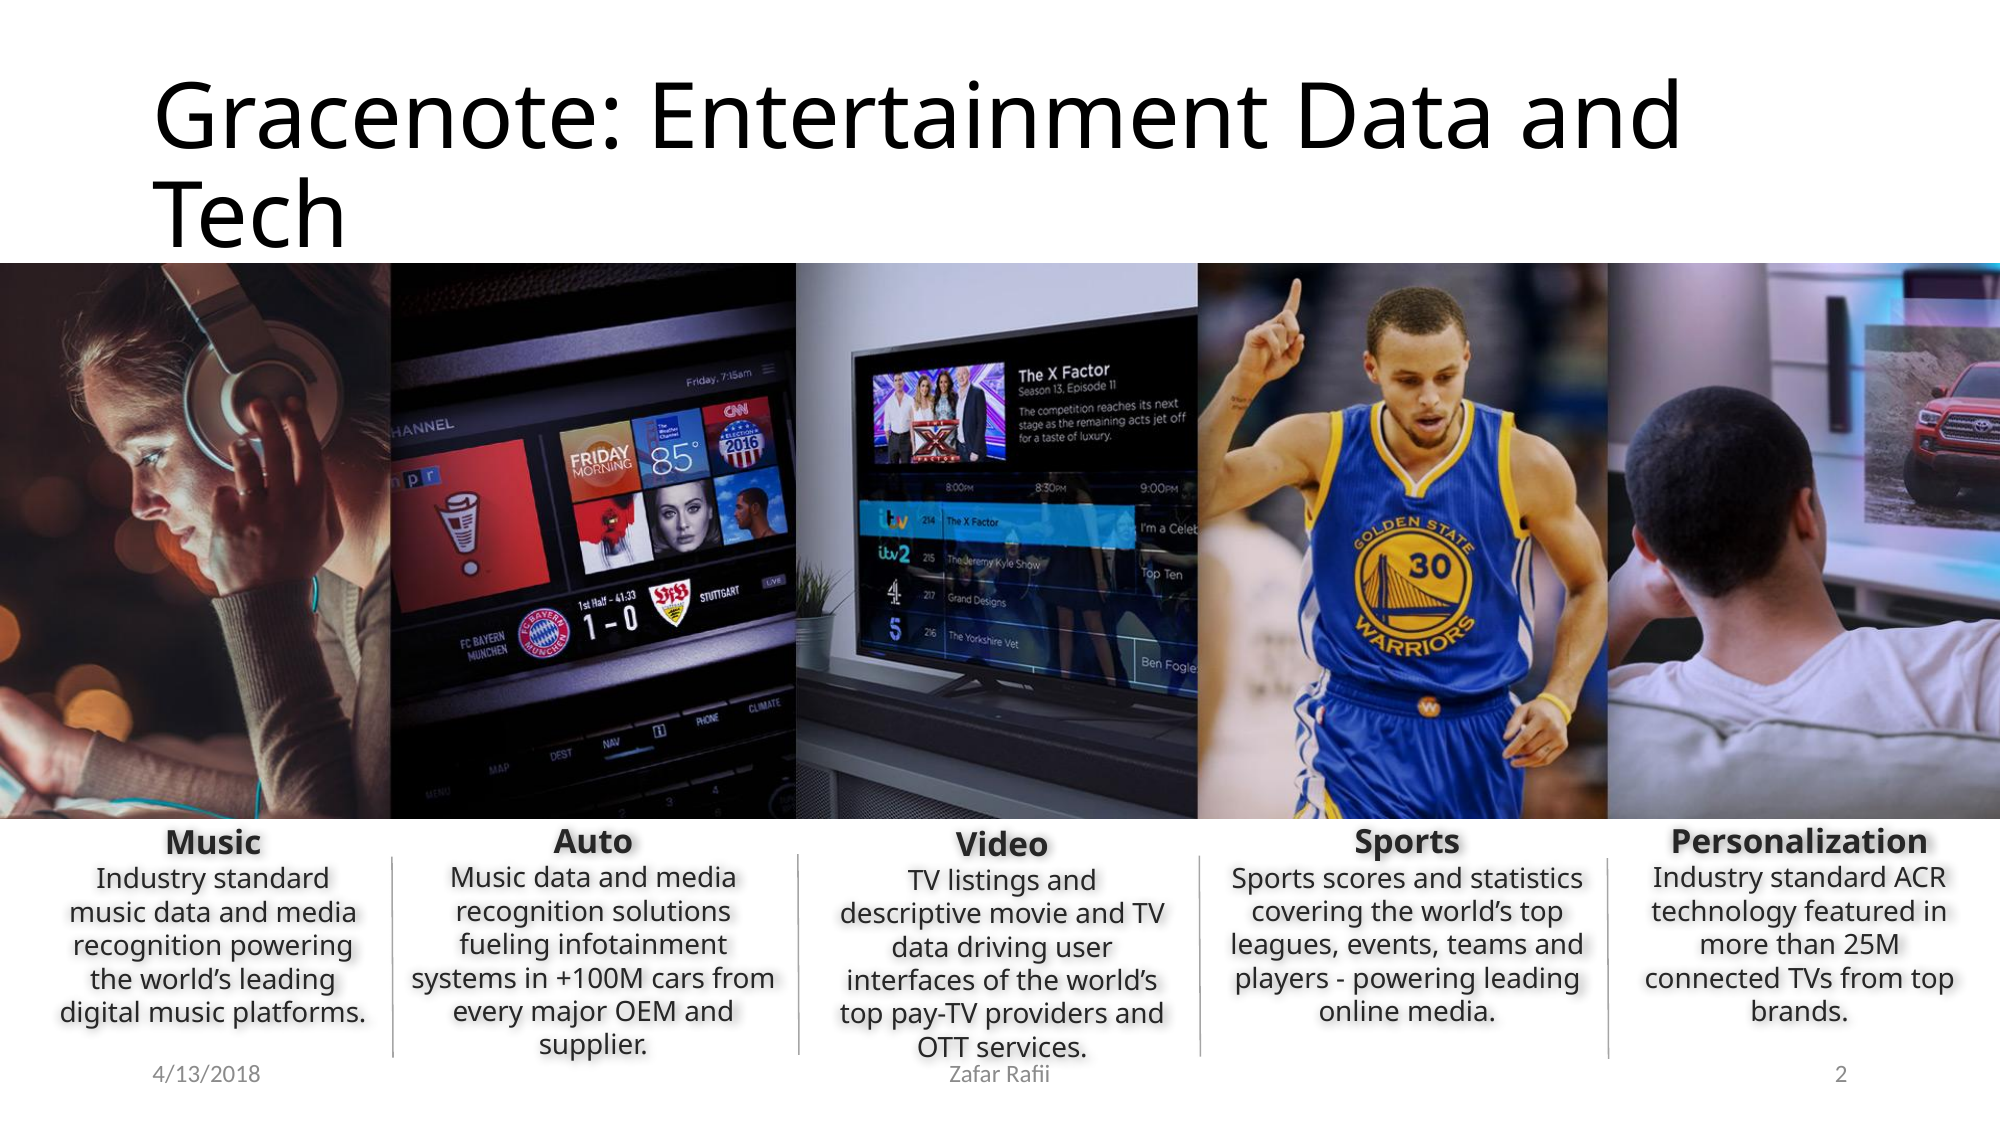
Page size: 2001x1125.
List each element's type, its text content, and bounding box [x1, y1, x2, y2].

text_box Personalization Industry standard ACR technology featured in more than 25M connected TVs from top brands. [1630, 820, 1970, 1029]
text_box Music Industry standard music data and media recognition powering the world’s leading digital music platforms. [55, 821, 371, 1030]
picture [0, 263, 2000, 819]
slide_number 2 [1412, 1042, 1863, 1103]
text_box Video TV listings and descriptive movie and TV data driving user interfaces of the world’s top pay-TV providers and OTT services. [834, 822, 1171, 1042]
text_box Sports Sports scores and statistics covering the world’s top leagues, events, teams and players - powering leading online media. [1227, 820, 1588, 1030]
footer Zafar Rafii [662, 1042, 1338, 1103]
text_box Auto Music data and media recognition solutions fueling infotainment systems in +100M cars from every major OEM and supplier. [407, 820, 779, 1063]
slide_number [137, 1042, 588, 1103]
title Gracenote: Entertainment Data and Tech [137, 59, 1863, 263]
